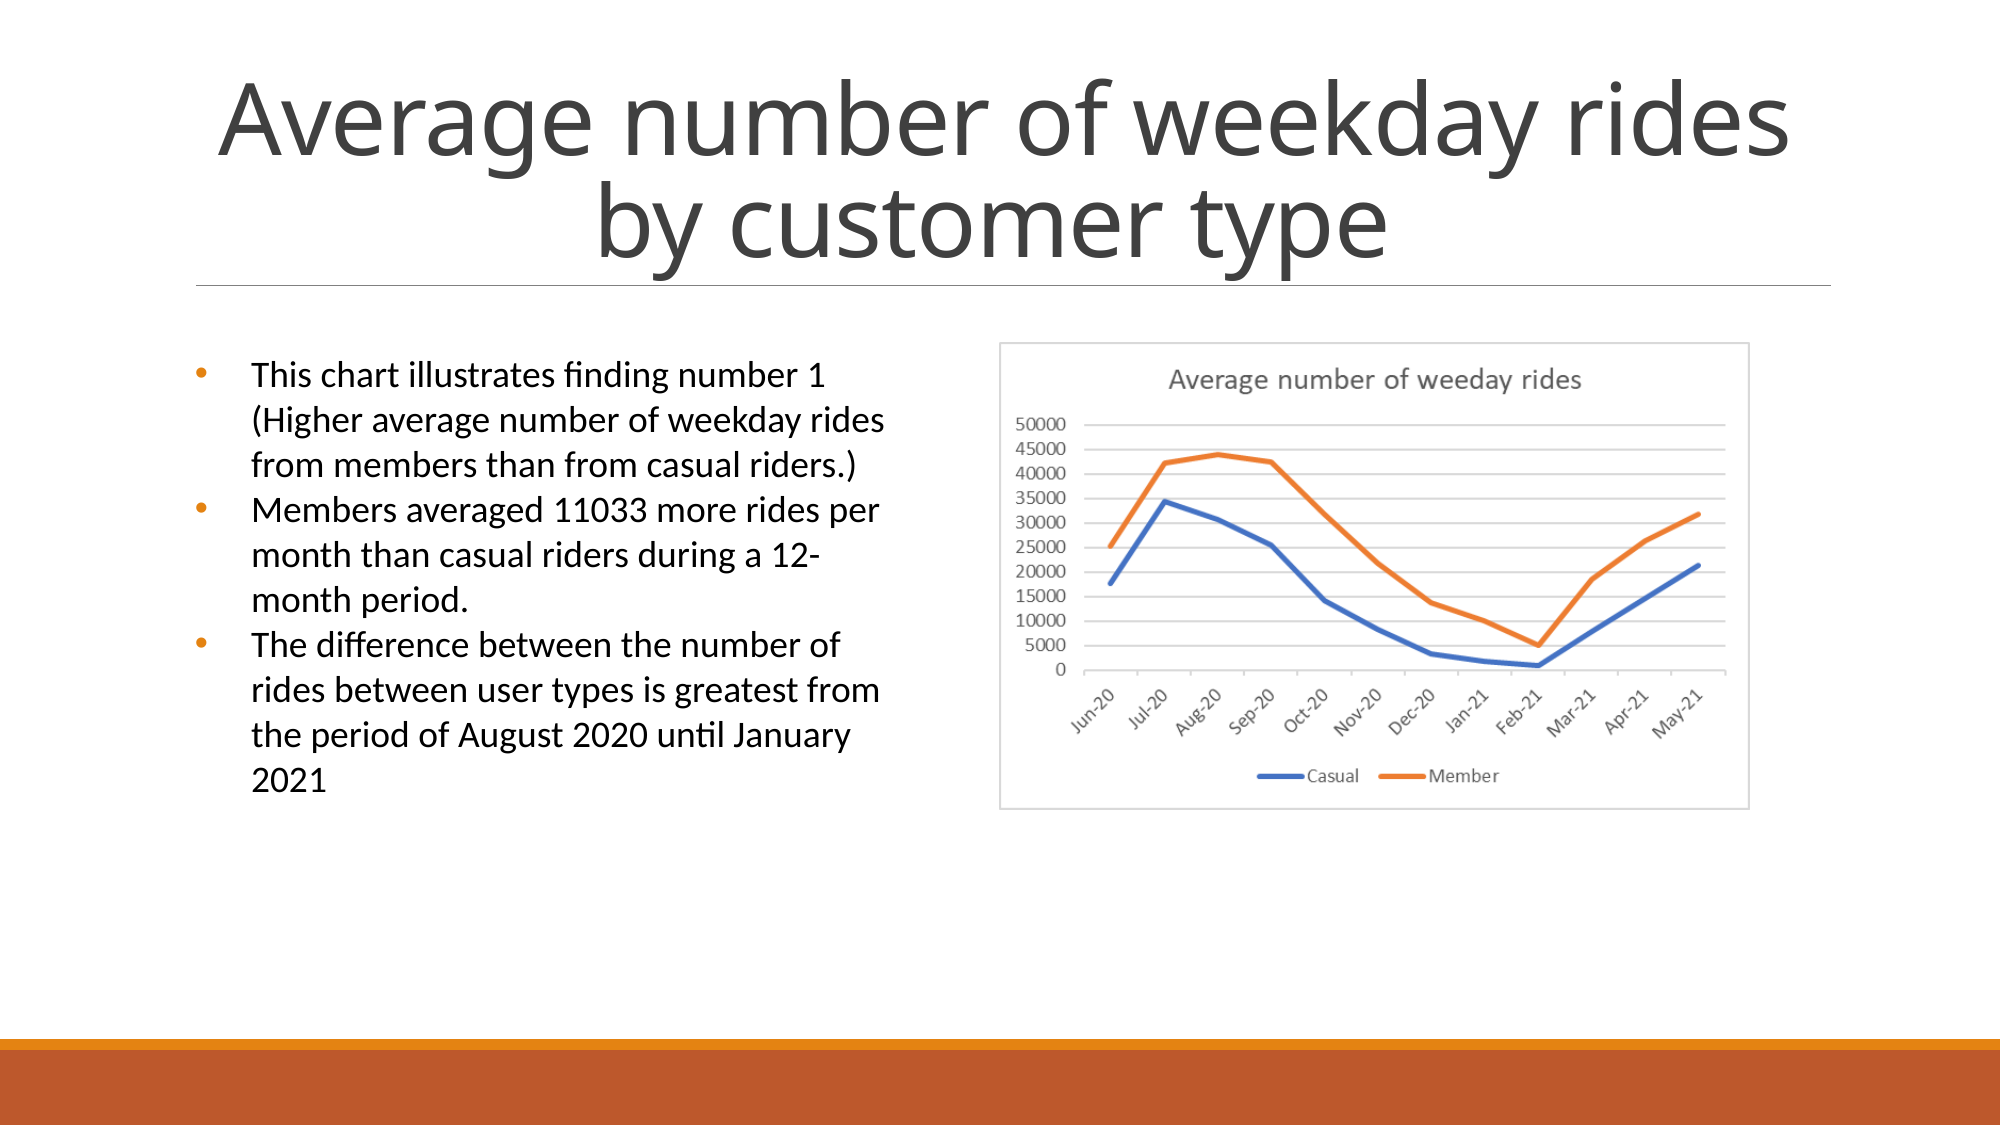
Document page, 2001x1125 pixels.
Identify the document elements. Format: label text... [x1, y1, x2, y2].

text_box This chart illustrates finding number 1 (Higher average number of weekday rides from members than from casual riders.) Members averaged 11033 more rides per month than casual riders during a 12-month period. The difference between the number of rides between user types is greatest from the period of August 2020 until January 2021 [179, 342, 930, 853]
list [999, 342, 1751, 811]
title Average number of weekday rides by customer type [180, 47, 1830, 285]
